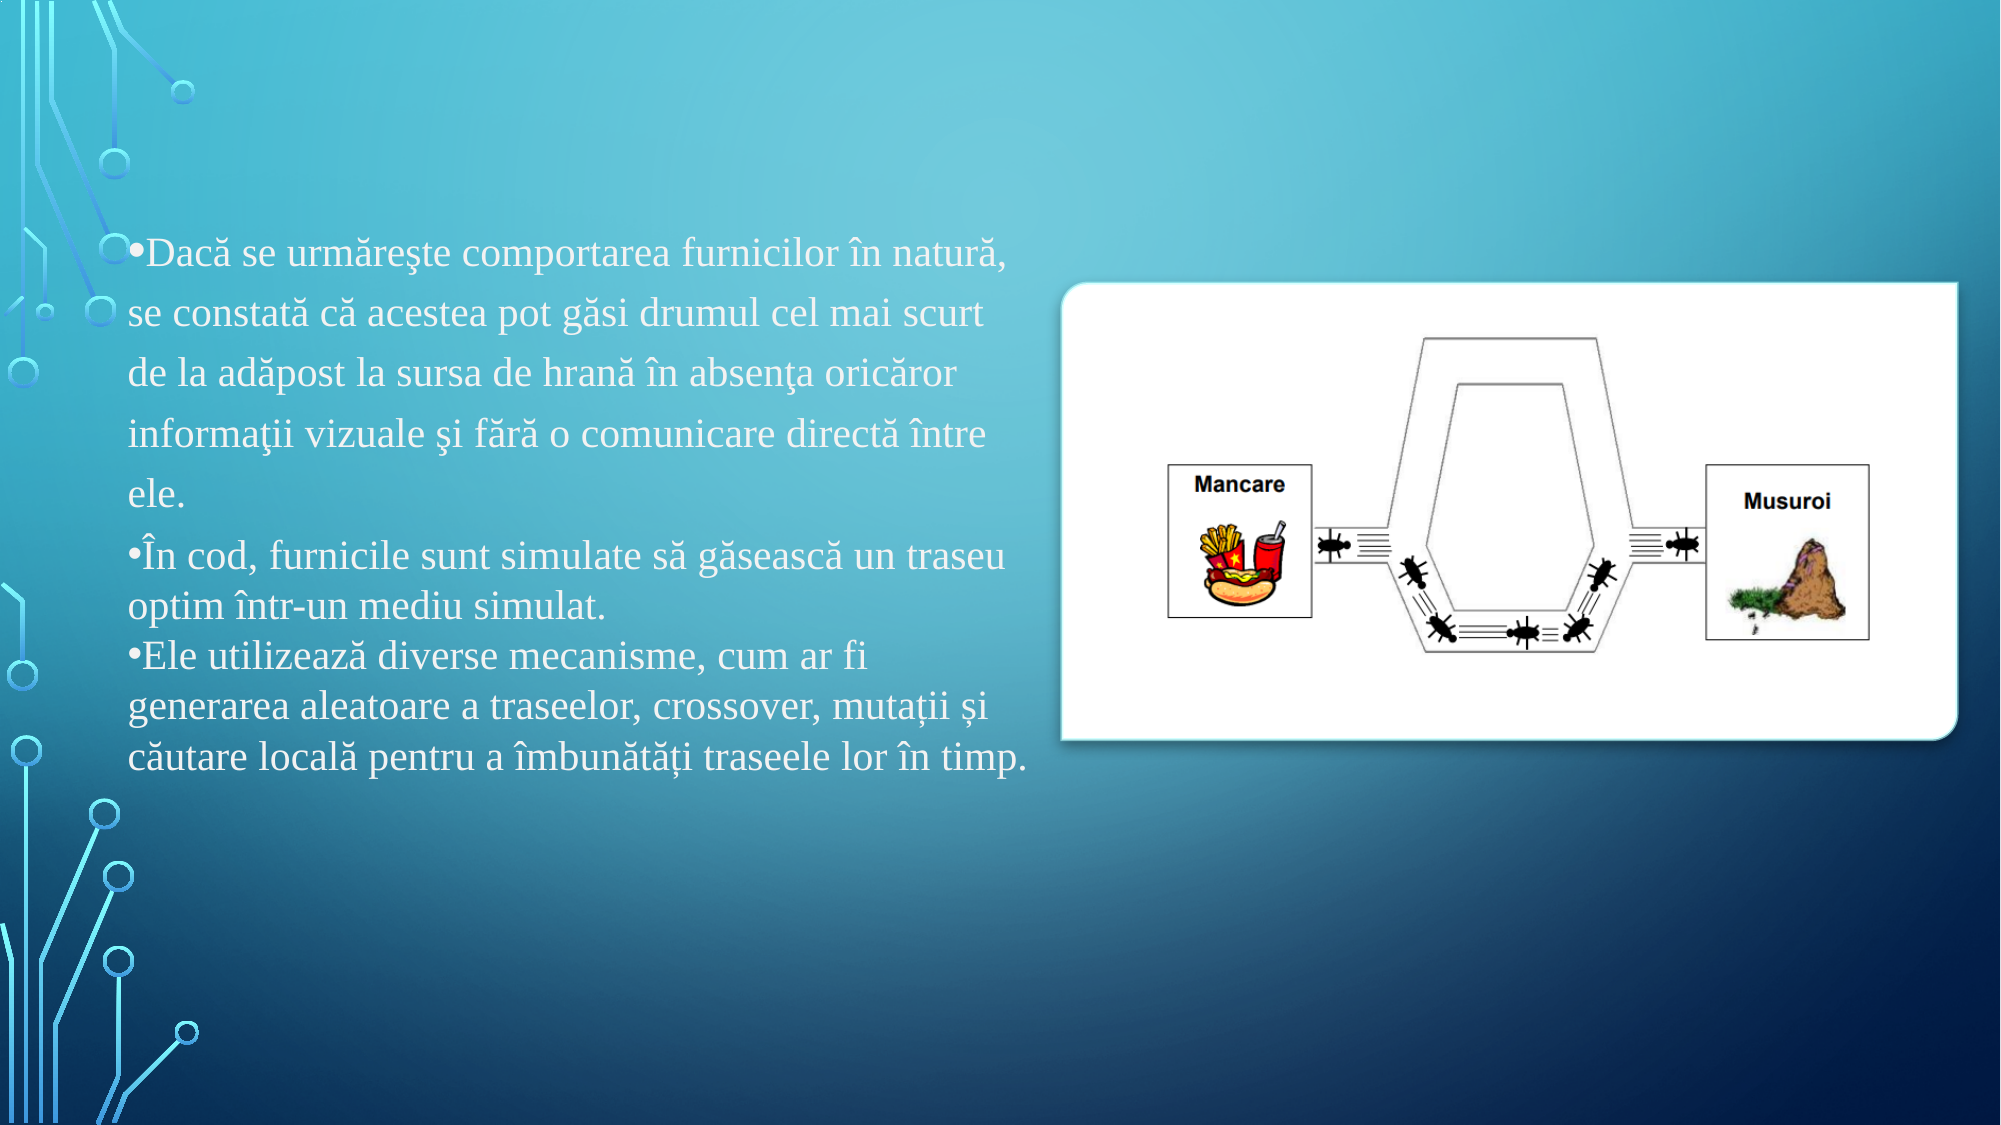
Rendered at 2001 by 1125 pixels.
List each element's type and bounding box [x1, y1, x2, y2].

picture [201, 0, 2000, 1125]
text_box [0, 0, 201, 1125]
